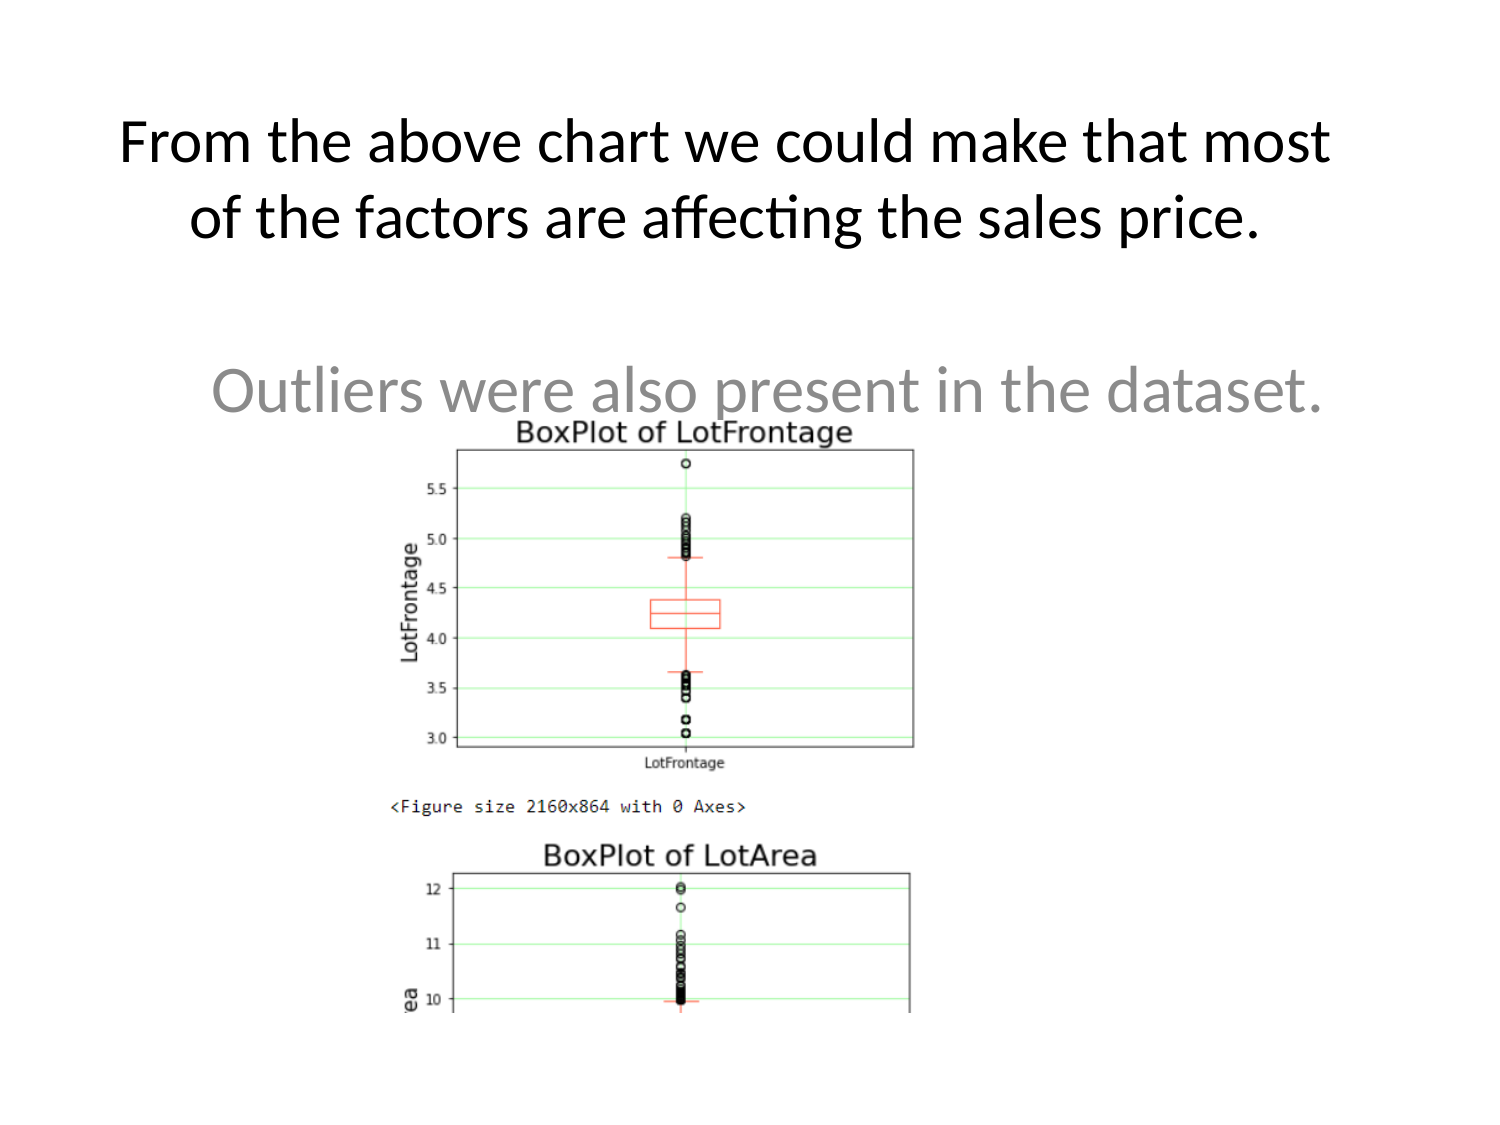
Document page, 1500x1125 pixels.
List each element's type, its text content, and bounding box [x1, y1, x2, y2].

picture [312, 420, 1254, 1013]
subtitle Outliers were also present in the dataset. [76, 338, 1459, 1071]
title From the above chart we could make that most of the factors are affecting the sales price. [88, 54, 1364, 296]
